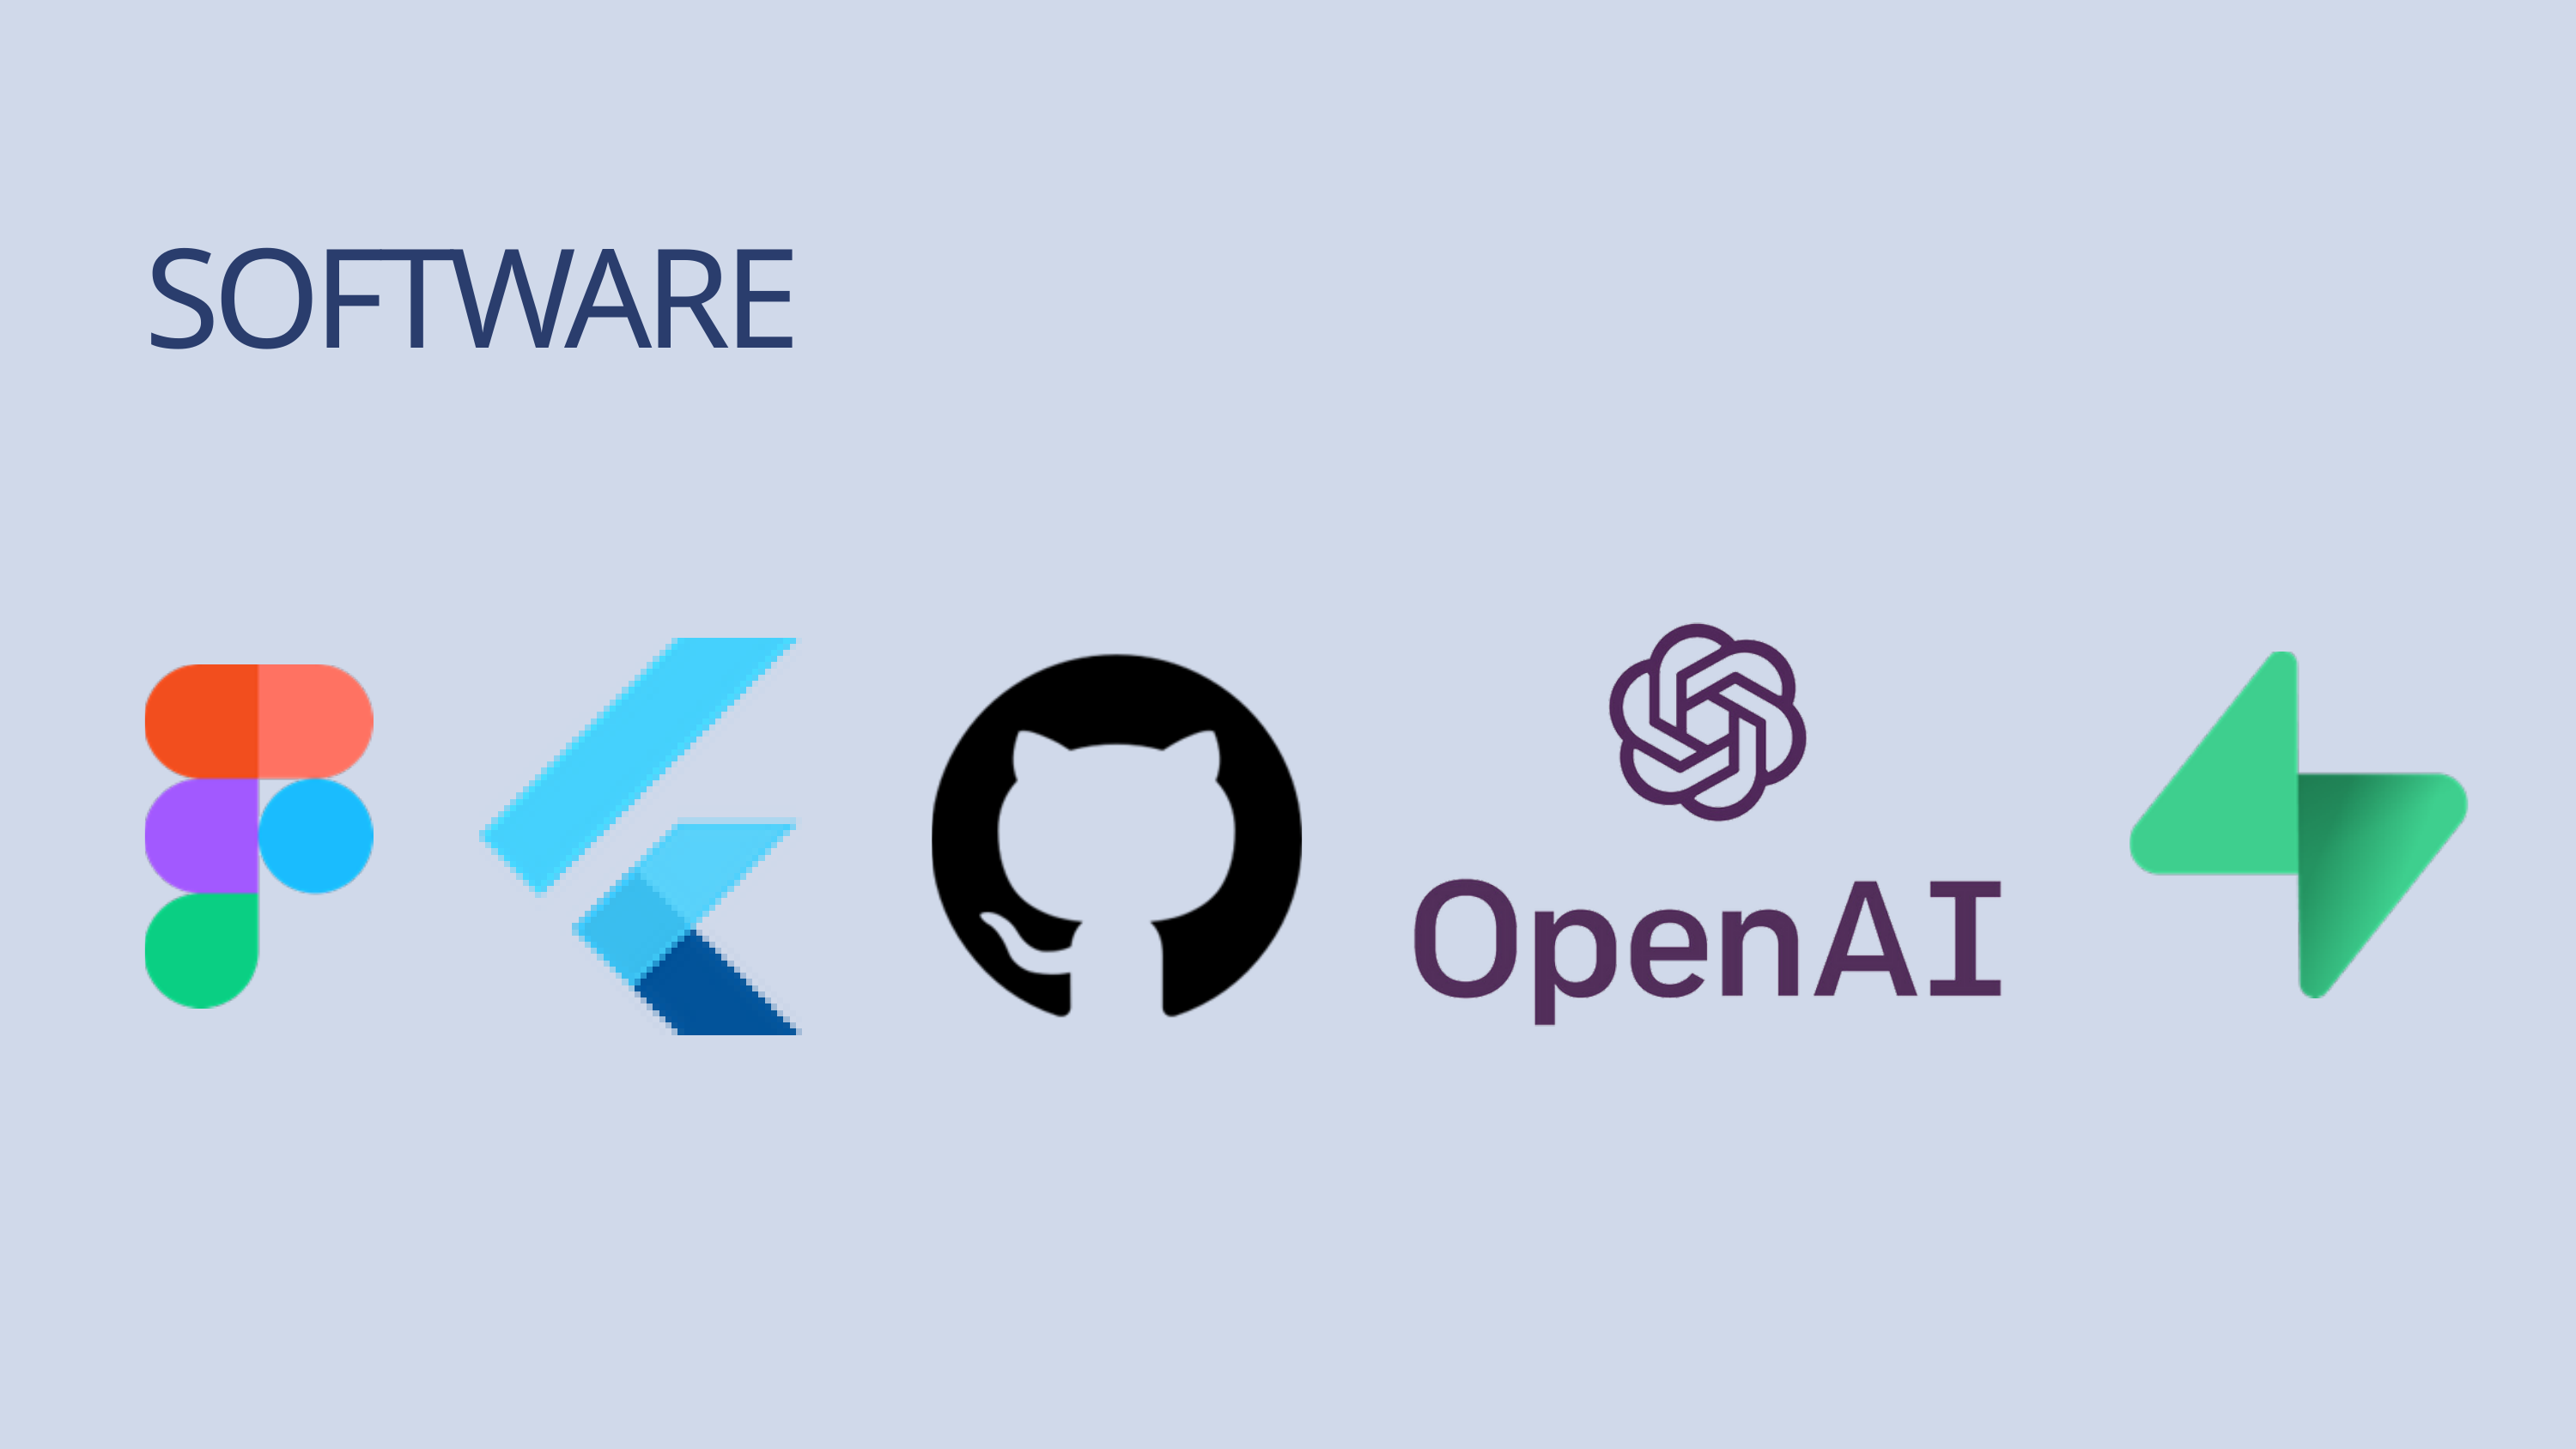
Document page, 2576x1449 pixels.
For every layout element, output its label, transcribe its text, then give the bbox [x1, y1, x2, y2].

text_box [144, 664, 374, 1009]
text_box [2171, 652, 2469, 998]
text_box SOFTWARE [144, 238, 1289, 376]
text_box [442, 638, 840, 1035]
text_box [1244, 573, 2171, 1076]
text_box [932, 651, 1244, 1022]
